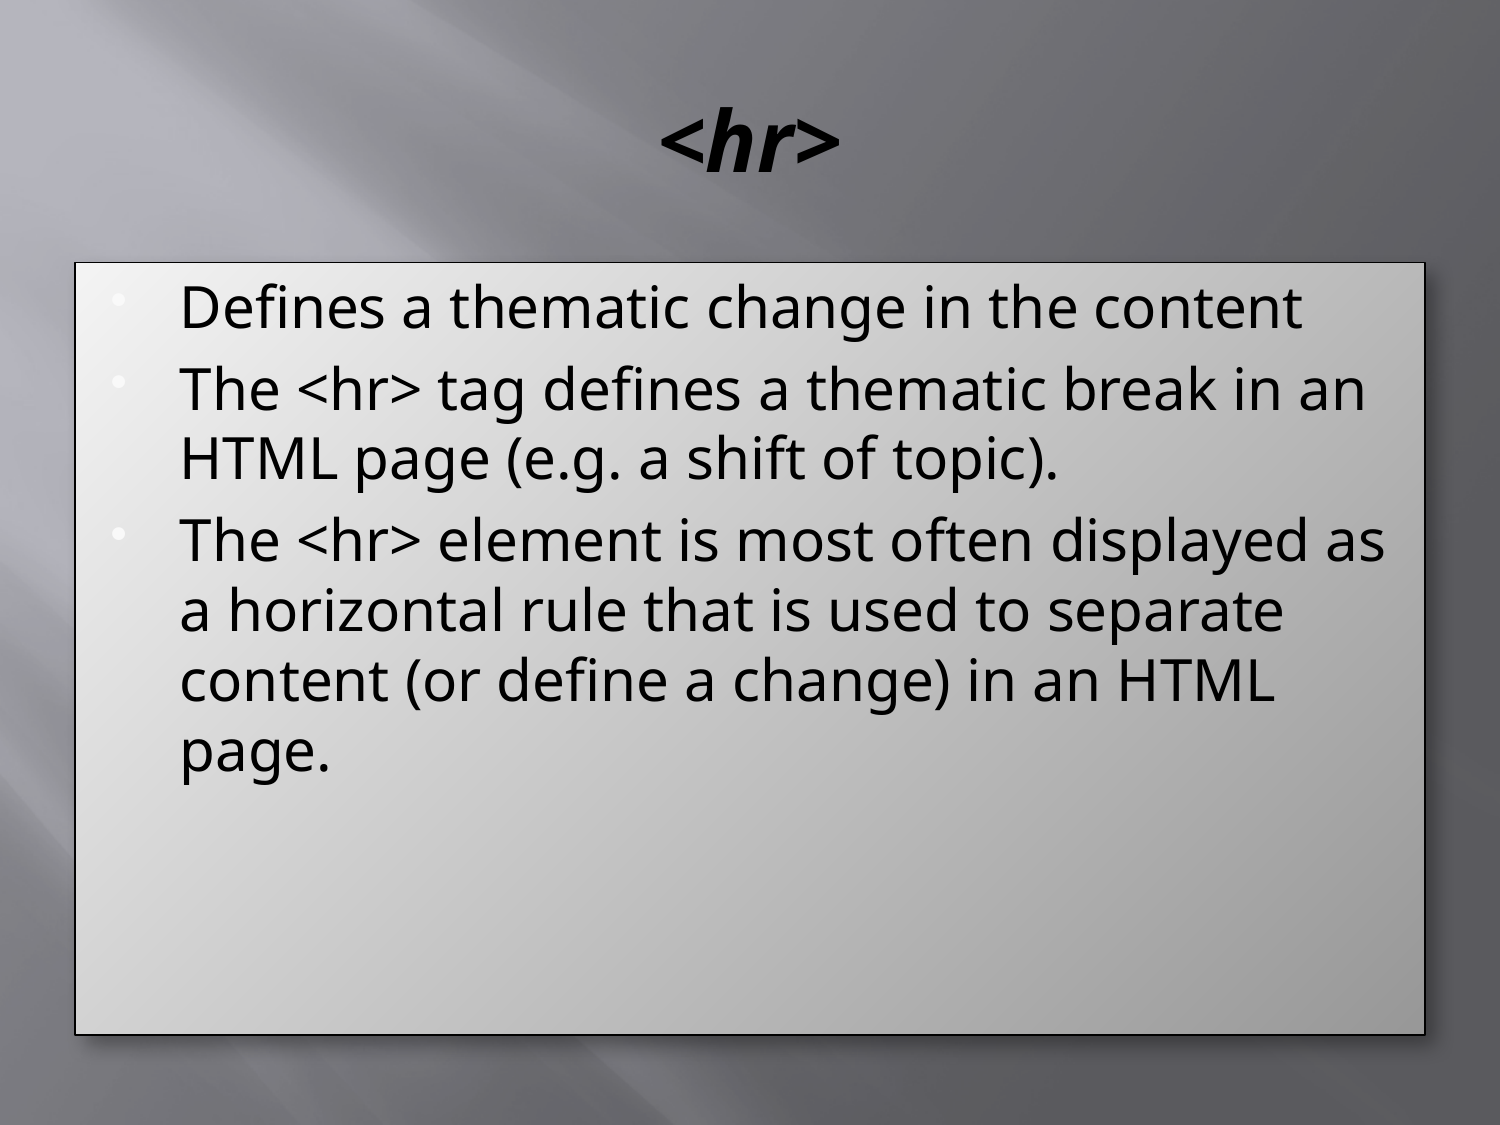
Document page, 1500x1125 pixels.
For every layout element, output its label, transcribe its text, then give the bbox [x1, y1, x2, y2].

list Defines a thematic change in the content The <hr> tag defines a thematic break in an HTML page (e.g. a shift of topic). The <hr> element is most often displayed as a horizontal rule that is used to separate content (or define a change) in an HTML page. [74, 262, 1426, 1036]
title <hr> [75, 45, 1425, 233]
